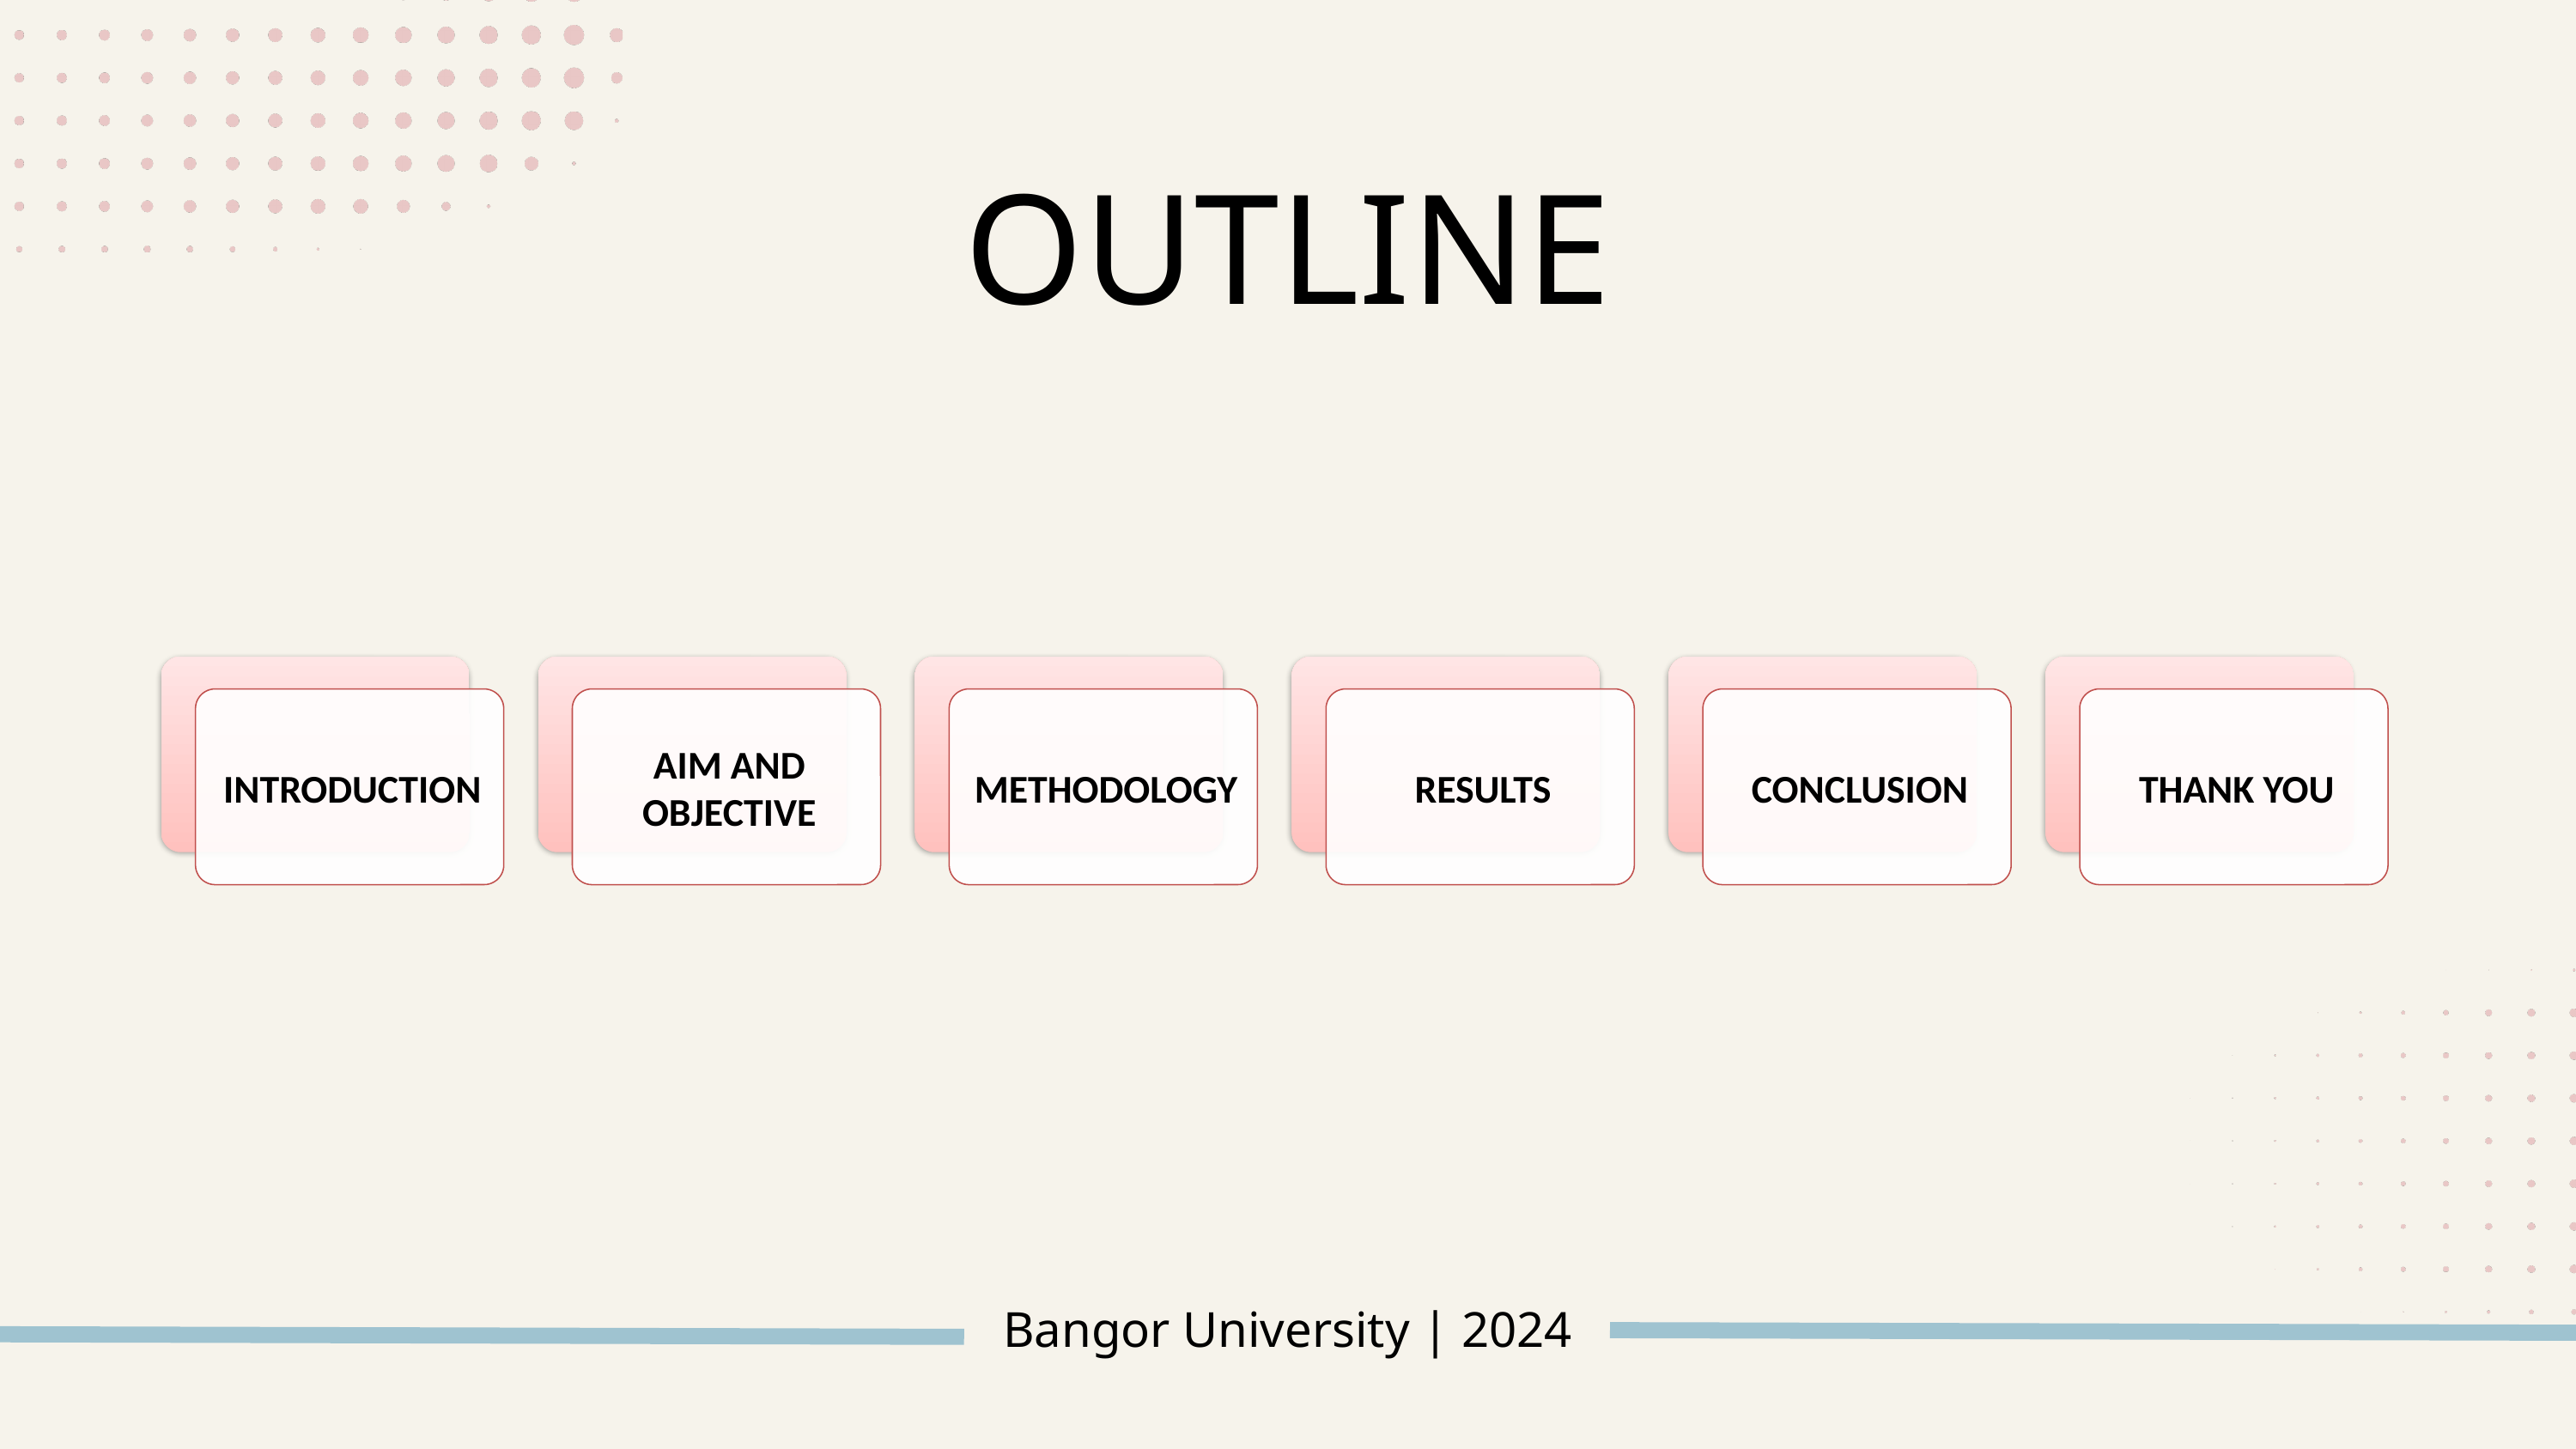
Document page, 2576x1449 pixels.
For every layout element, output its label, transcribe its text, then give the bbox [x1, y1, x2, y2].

text_box OUTLINE [359, 122, 2216, 308]
text_box Bangor University | 2024 [803, 1289, 1773, 1357]
text_box [0, 0, 623, 252]
text_box [2190, 966, 2576, 1315]
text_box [161, 311, 2389, 1230]
